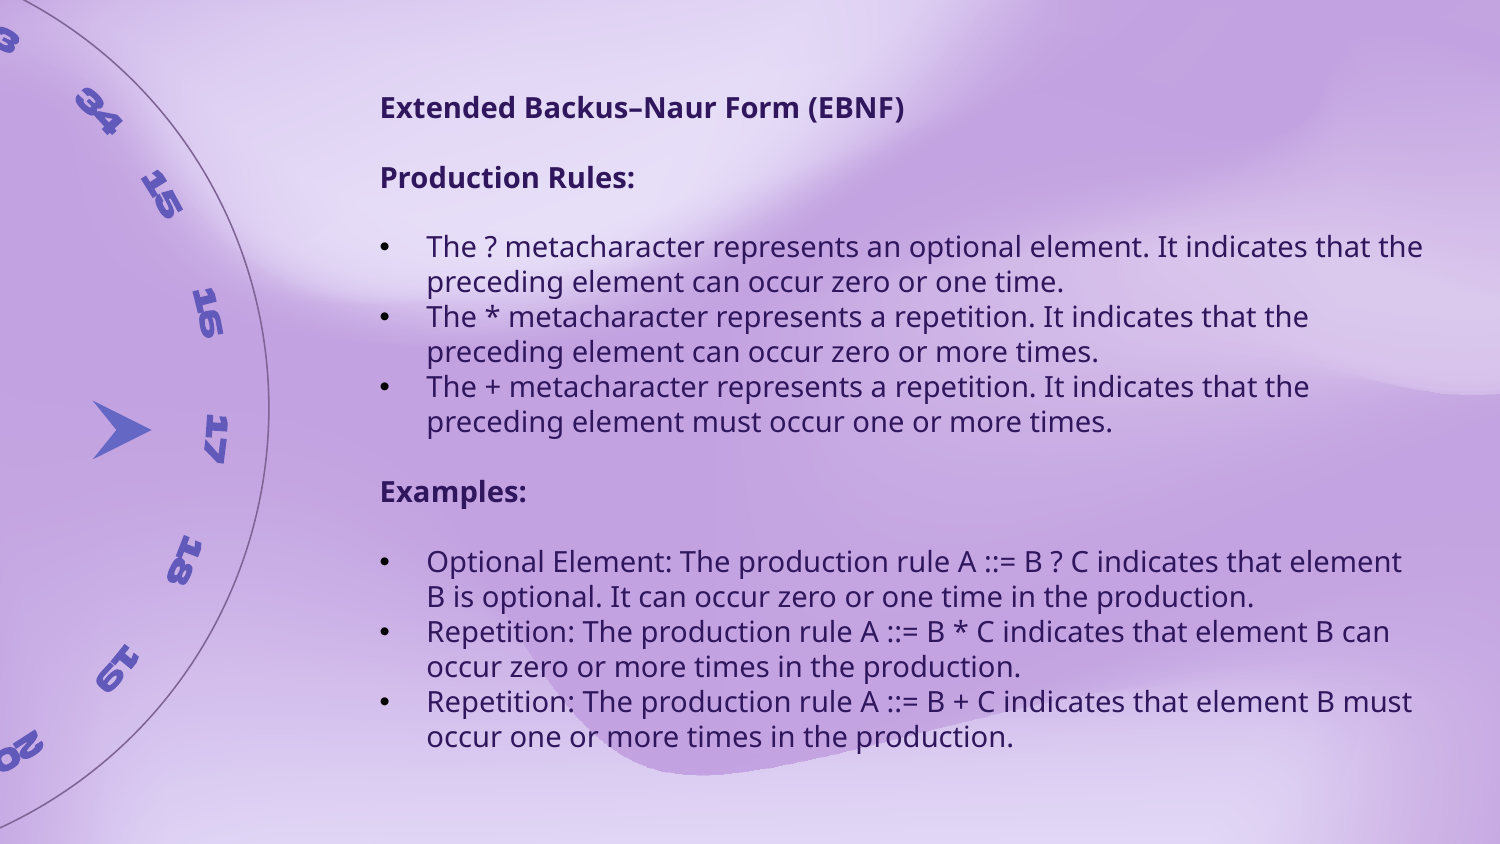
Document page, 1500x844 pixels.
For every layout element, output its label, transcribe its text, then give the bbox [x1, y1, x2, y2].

text_box [94, 641, 141, 695]
picture [0, 0, 1500, 844]
text_box [138, 167, 186, 221]
text_box [0, 24, 22, 55]
text_box Extended Backus–Naur Form (EBNF) Production Rules: The ? metacharacter represents an optional element. It indicates that the preceding element can occur zero or one time. The * metacharacter represents a repetition. It indicates that the preceding element can occur zero or more times. The + metacharacter represents a repetition. It indicates that the preceding element must occur one or more times. Examples: Optional Element: The production rule A ::= B ? C indicates that element B is optional. It can occur zero or one time in the production. Repetition: The production rule A ::= B * C indicates that element B can occur zero or more times in the production. Repetition: The production rule A ::= B + C indicates that element B must occur one or more times in the production. [364, 81, 1443, 761]
text_box [202, 412, 230, 466]
text_box [0, 0, 269, 828]
text_box [165, 533, 204, 587]
text_box [190, 285, 226, 340]
text_box [73, 85, 125, 138]
text_box [0, 727, 46, 774]
